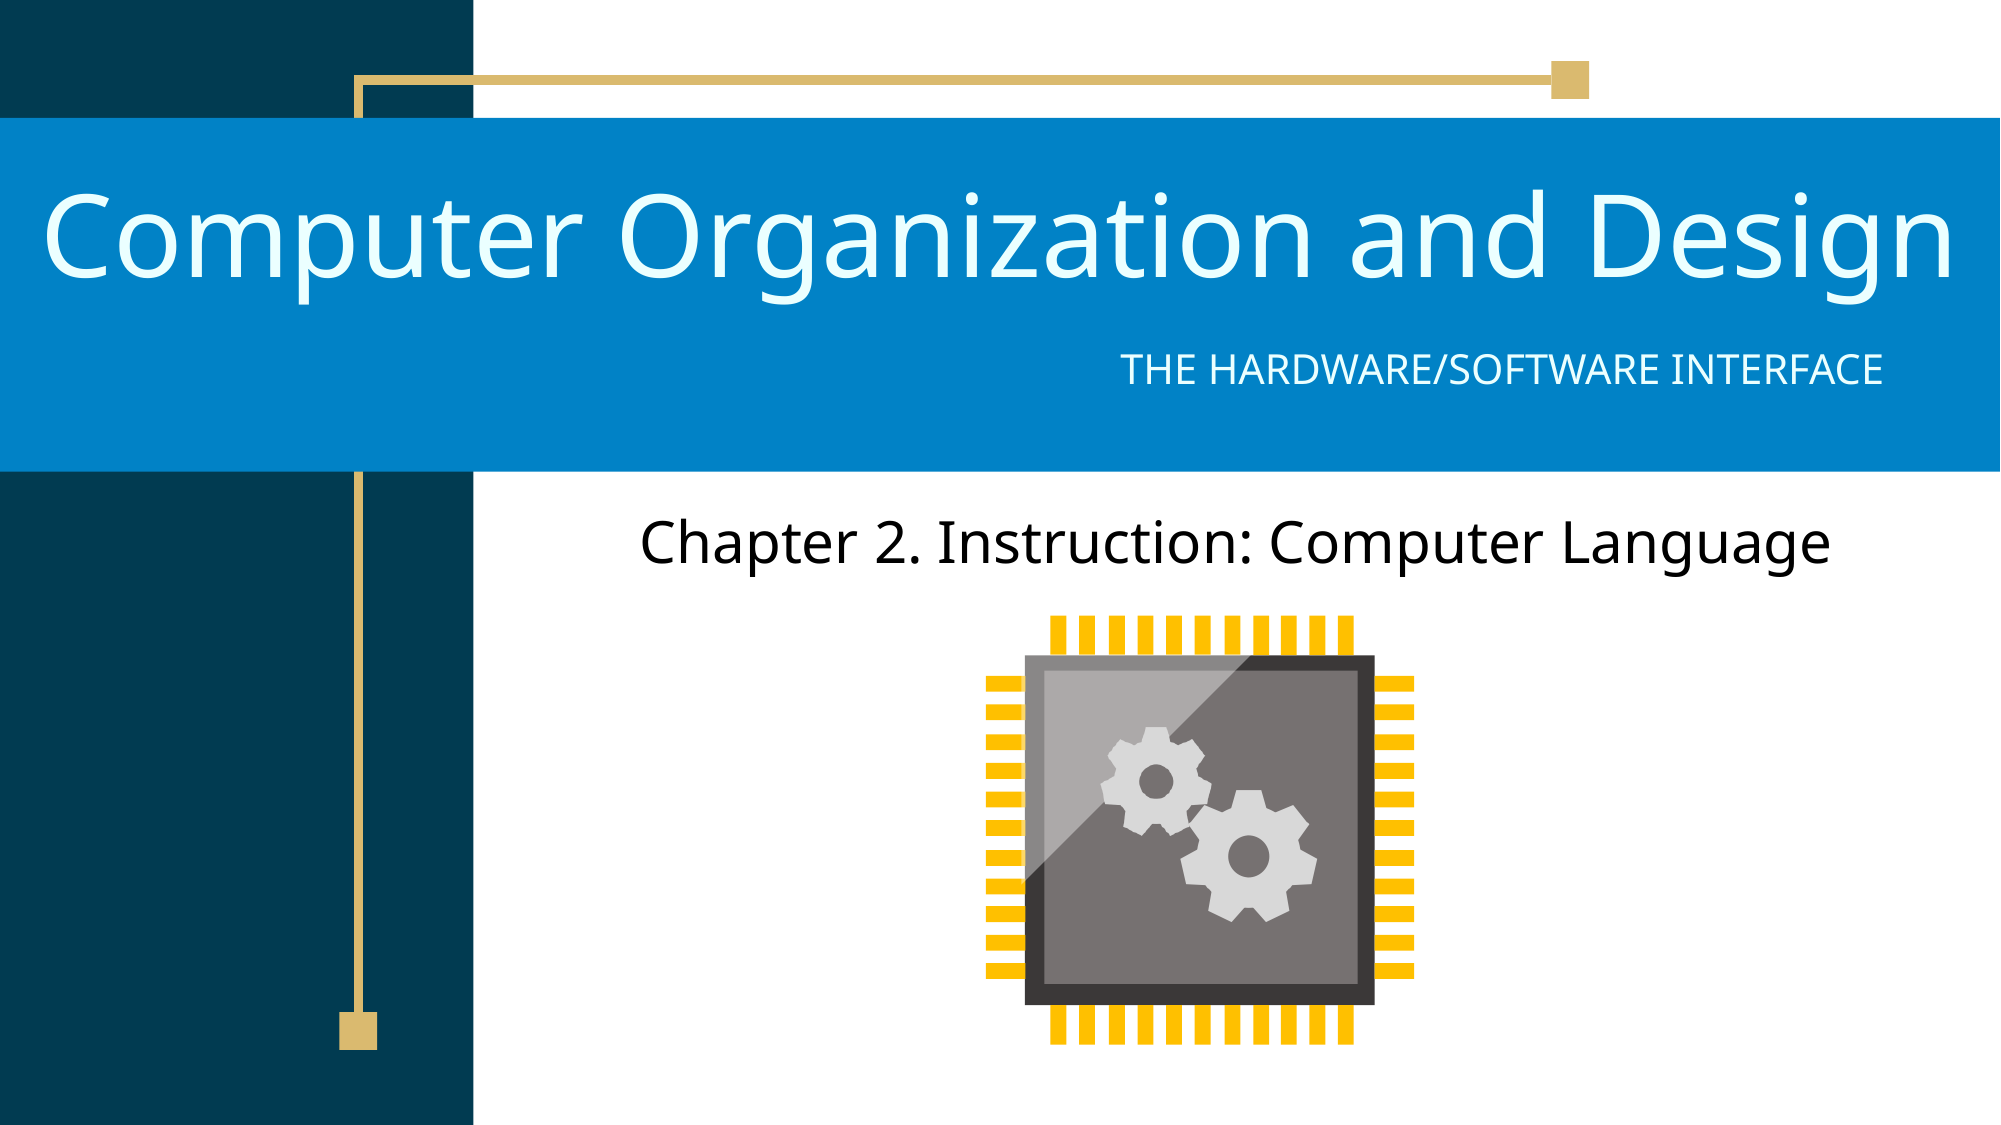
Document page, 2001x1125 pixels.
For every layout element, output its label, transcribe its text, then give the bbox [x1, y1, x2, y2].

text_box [915, 615, 1415, 1045]
text_box [0, 117, 358, 473]
text_box [1590, 117, 2000, 473]
title Computer Organization and Design [14, 141, 358, 311]
text_box [338, 1011, 378, 1051]
text_box [0, 473, 474, 1125]
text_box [358, 61, 1590, 1013]
subtitle Chapter 2. Instruction: Computer Language [1590, 505, 1949, 612]
text_box [0, 0, 474, 117]
title Computer Organization and Design [1590, 141, 1986, 311]
text_box THE HARDWARE/SOFTWARE INTERFACE [1590, 310, 1973, 402]
